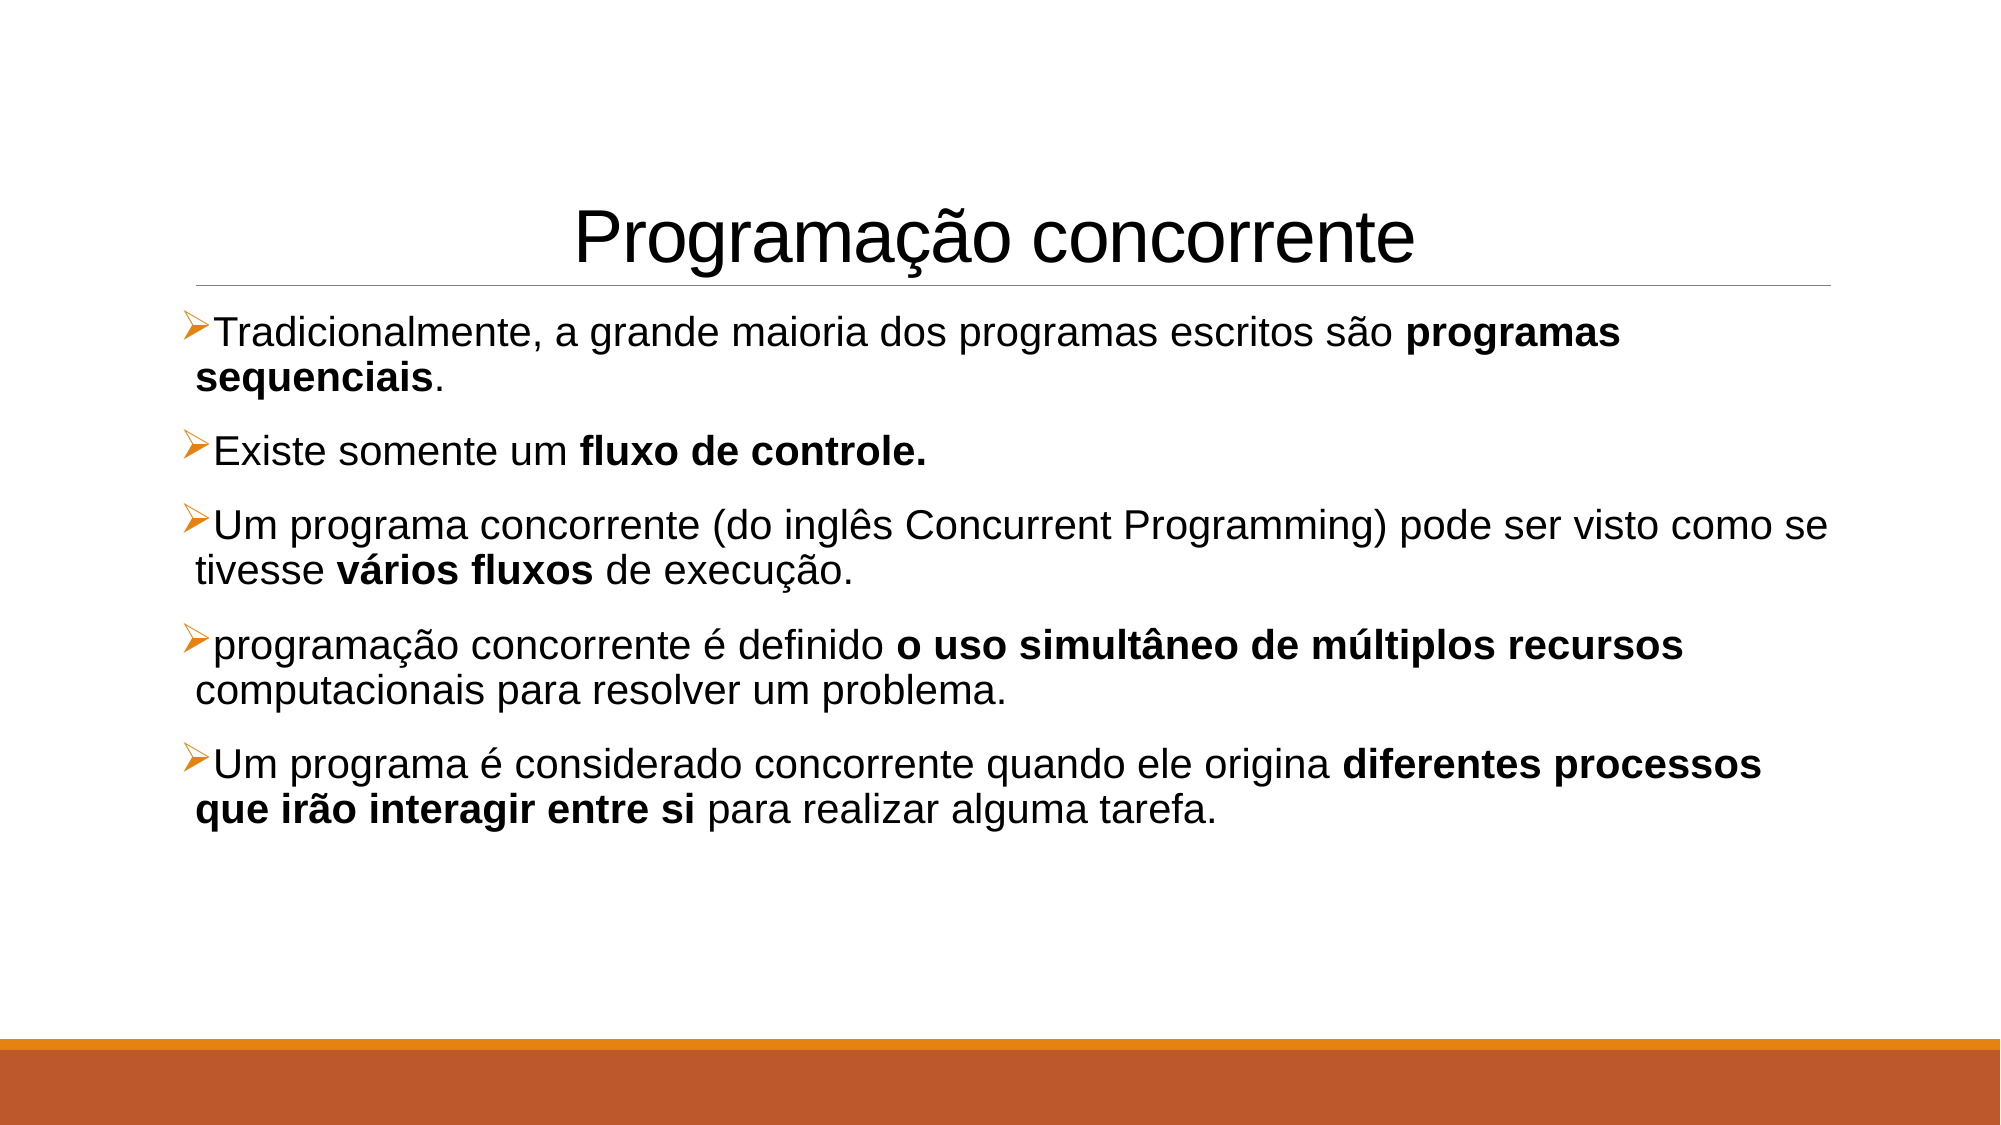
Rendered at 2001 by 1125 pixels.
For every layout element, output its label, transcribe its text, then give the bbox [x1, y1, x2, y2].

list Tradicionalmente, a grande maioria dos programas escritos são programas sequenciais. Existe somente um fluxo de controle. Um programa concorrente (do inglês Concurrent Programming) pode ser visto como se tivesse vários fluxos de execução. programação concorrente é definido o uso simultâneo de múltiplos recursos computacionais para resolver um problema. Um programa é considerado concorrente quando ele origina diferentes processos que irão interagir entre si para realizar alguma tarefa. [180, 302, 1830, 963]
title Programação concorrente [180, 47, 1830, 285]
